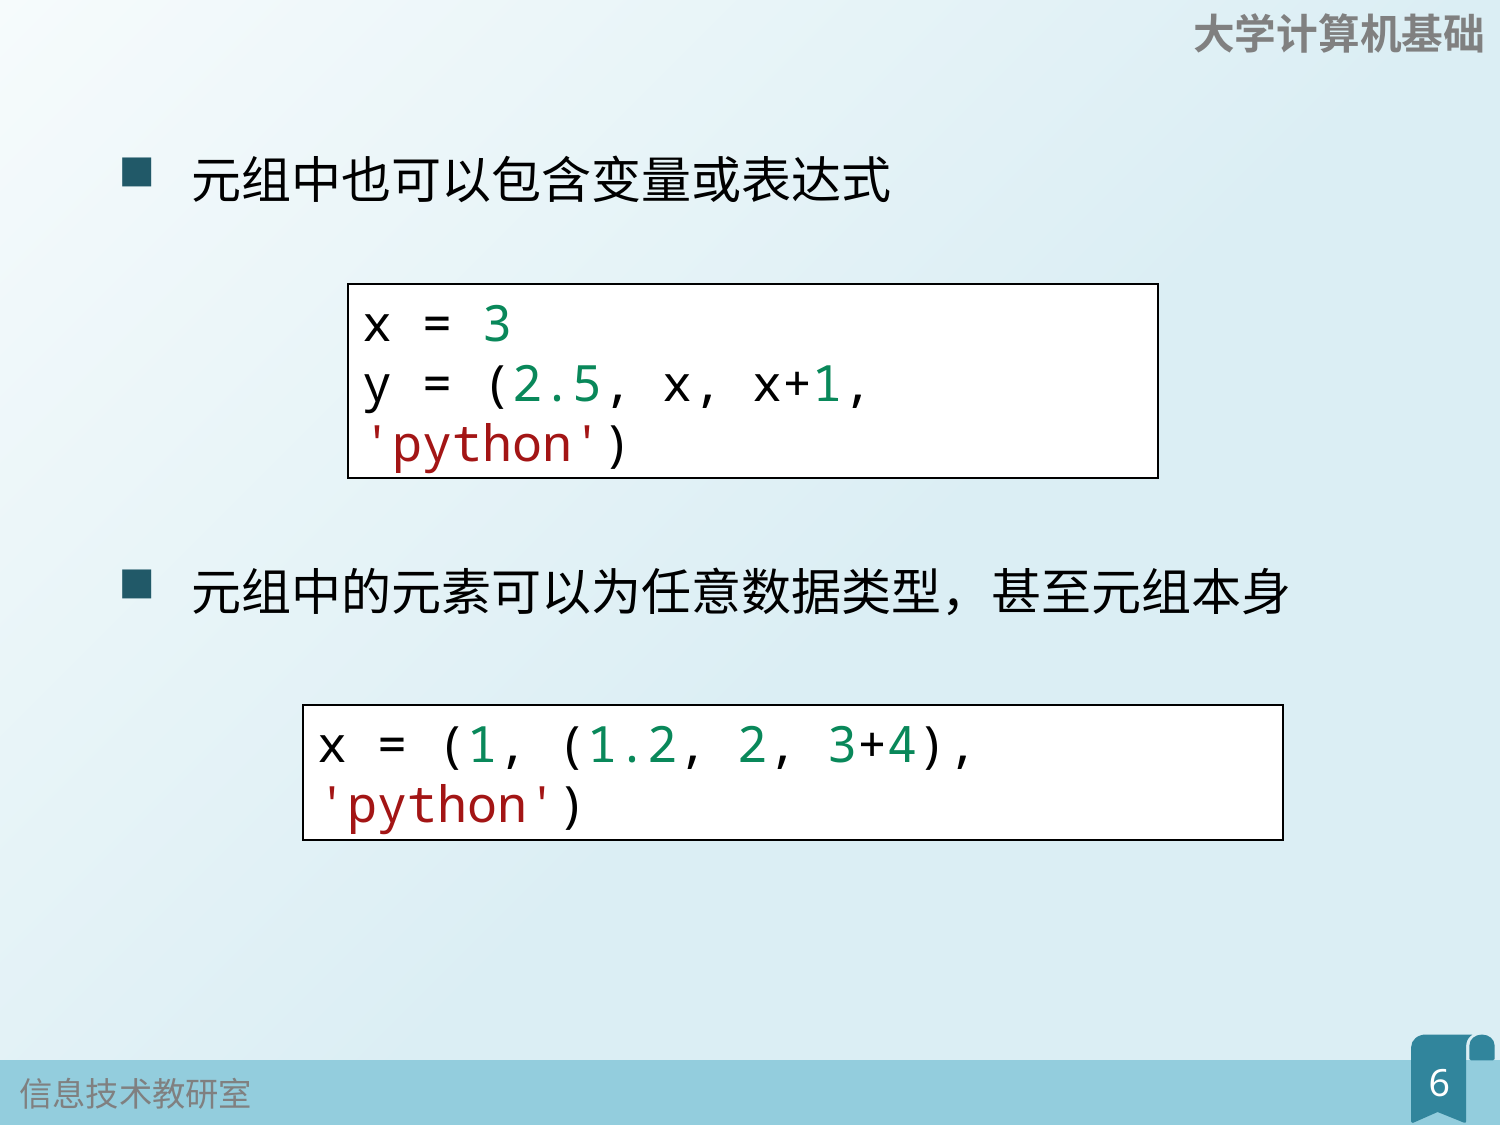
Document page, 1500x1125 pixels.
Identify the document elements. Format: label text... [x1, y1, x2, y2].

text_box x = 3 y = (2.5, x, x+1, 'python') [347, 283, 1159, 479]
slide_number 6 [1386, 1051, 1493, 1112]
list 元组中也可以包含变量或表达式 [103, 664, 1397, 1033]
list 元组中也可以包含变量或表达式 [103, 128, 1397, 540]
text_box 元组中的元素可以为任意数据类型，甚至元组本身 [103, 540, 1397, 664]
text_box x = (1, (1.2, 2, 3+4), 'python') [302, 704, 1284, 841]
